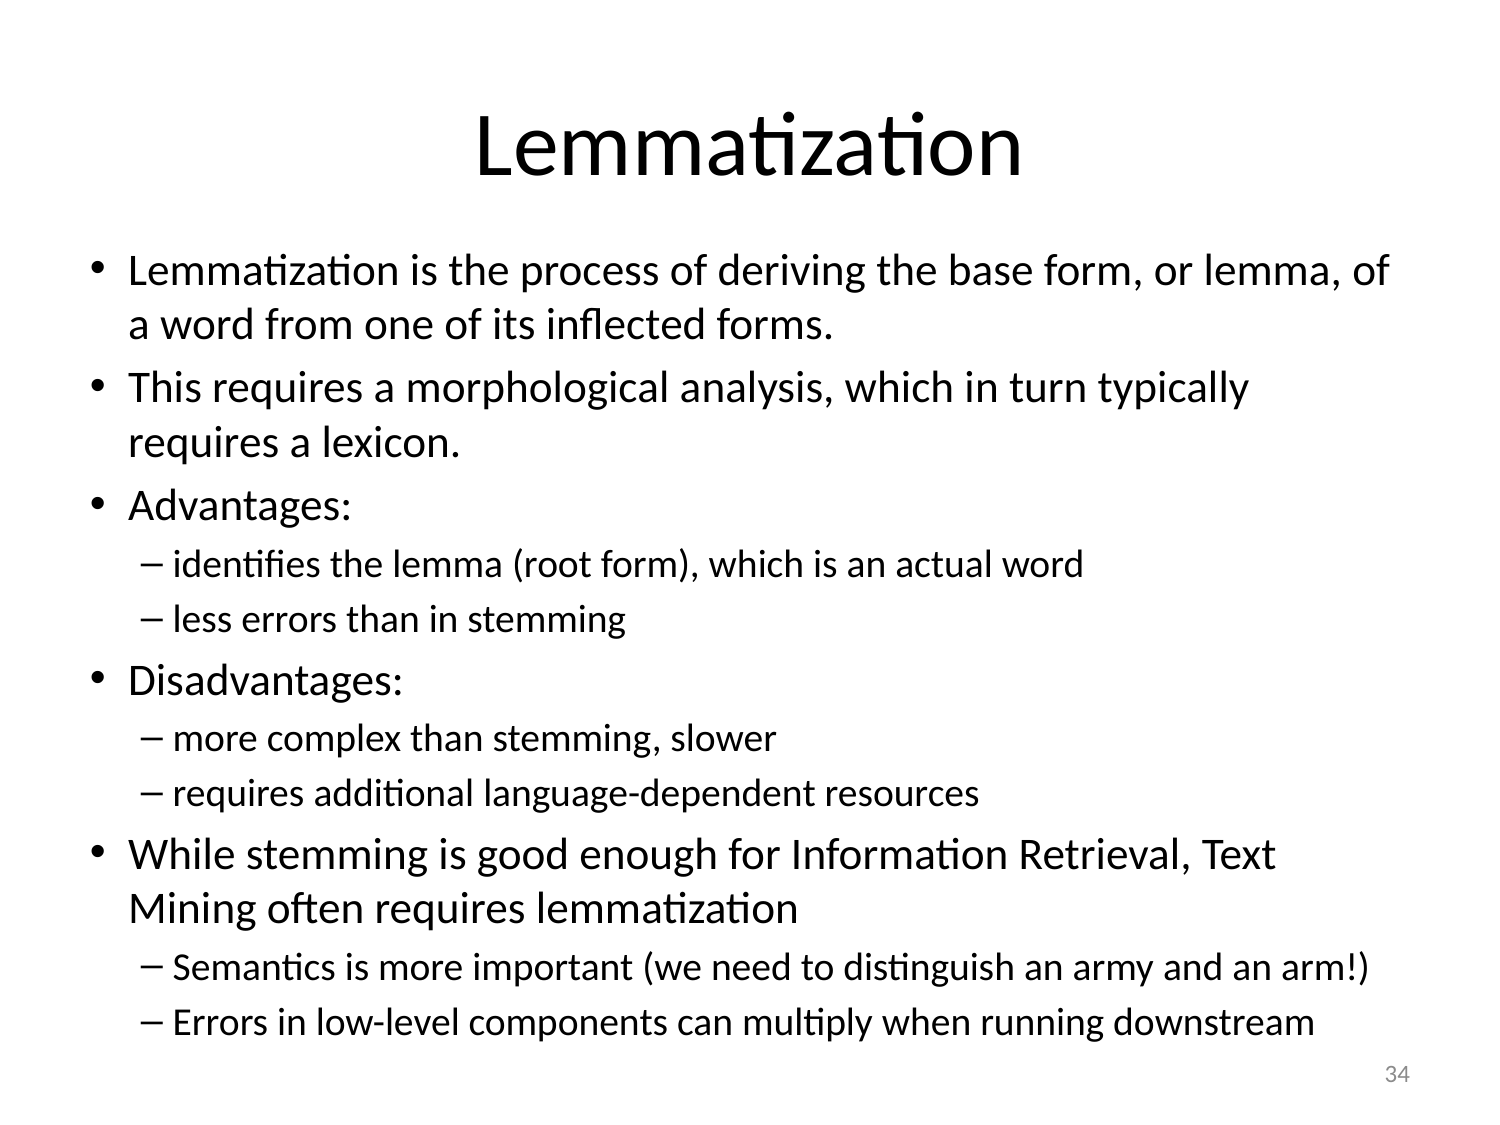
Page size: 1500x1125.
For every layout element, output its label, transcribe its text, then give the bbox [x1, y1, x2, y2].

text_box Lemmatization [75, 45, 1425, 232]
text_box 1 [1074, 1042, 1425, 1103]
text_box Lemmatization is the process of deriving the base form, or lemma, of a word from one of its inflected forms. This requires a morphological analysis, which in turn typically requires a lexicon. Advantages: identifies the lemma (root form), which is an actual word less errors than in stemming Disadvantages: more complex than stemming, slower requires additional language-dependent resources While stemming is good enough for Information Retrieval, Text Mining often requires lemmatization Semantics is more important (we need to distinguish an army and an arm!) Errors in low-level components can multiply when running downstream [75, 232, 1425, 1067]
